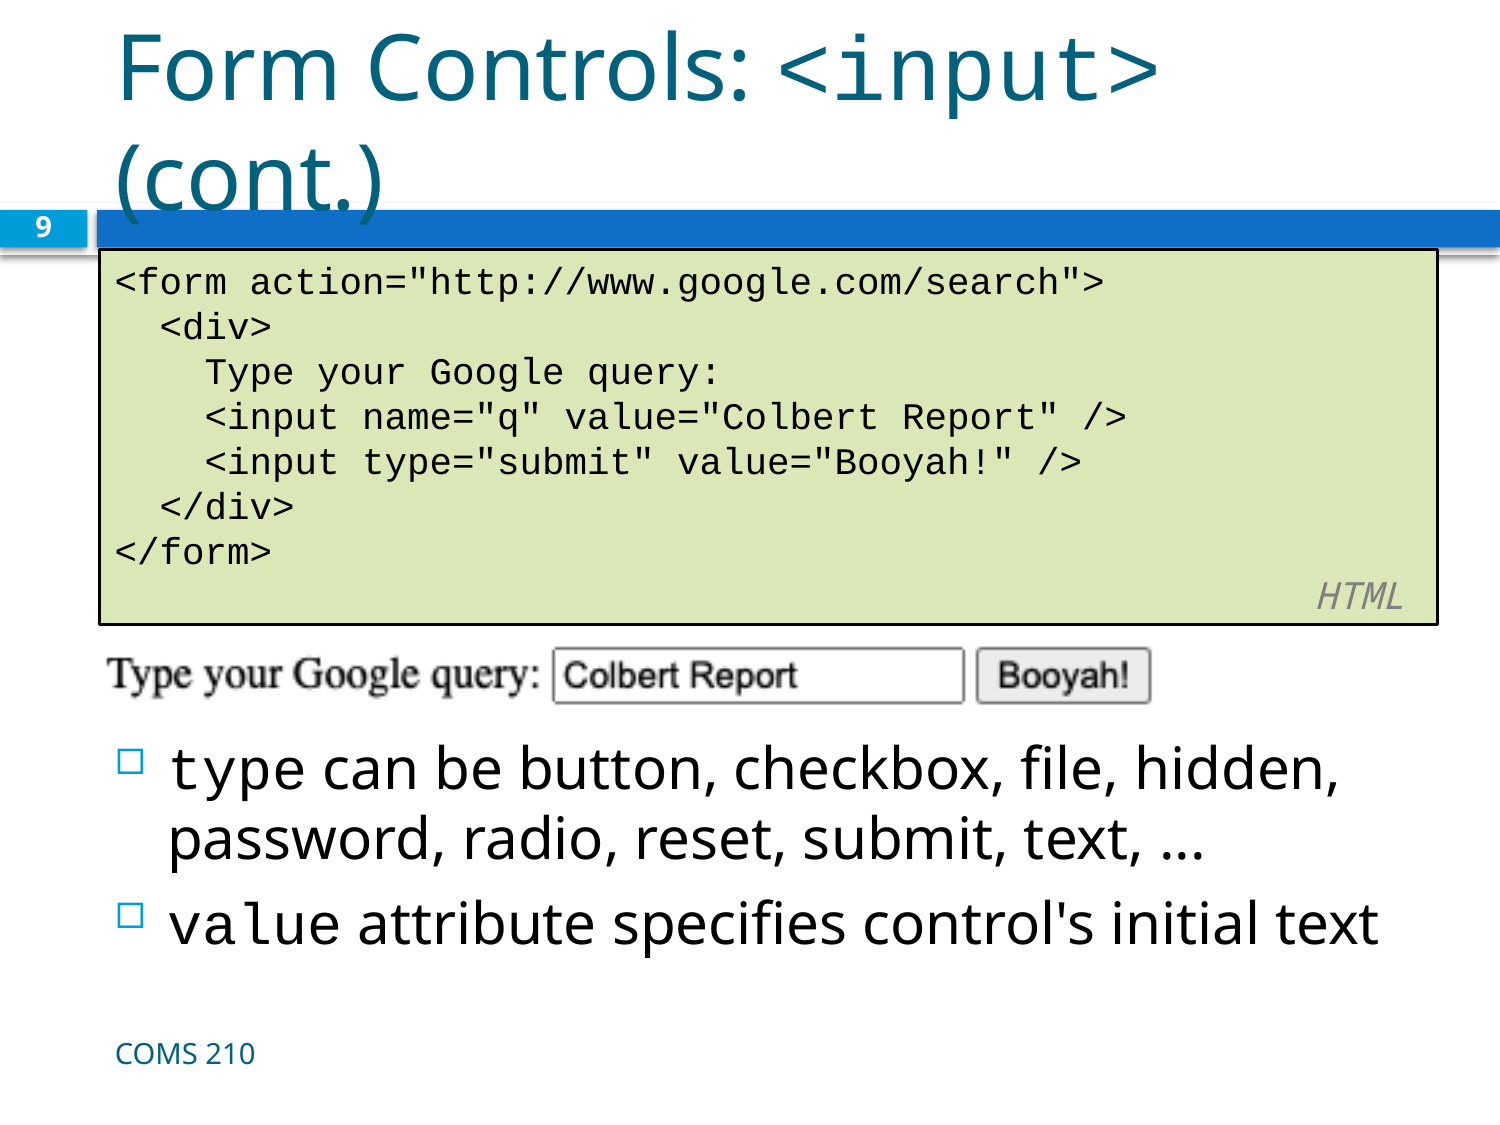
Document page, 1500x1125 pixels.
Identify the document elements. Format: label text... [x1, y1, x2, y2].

footer COMS 210 [99, 1025, 990, 1085]
title Form Controls: <input> (cont.) [100, 37, 1439, 201]
picture [105, 636, 1163, 716]
slide_number 9 [0, 208, 88, 249]
list type can be button, checkbox, file, hidden, password, radio, reset, submit, text, ... value attribute specifies control's initial text [99, 723, 1438, 1013]
text_box <form action="http://www.google.com/search"> <div> Type your Google query: <input name="q" value="Colbert Report" /> <input type="submit" value="Booyah!" /> </div> </form> HTML [99, 249, 1438, 625]
